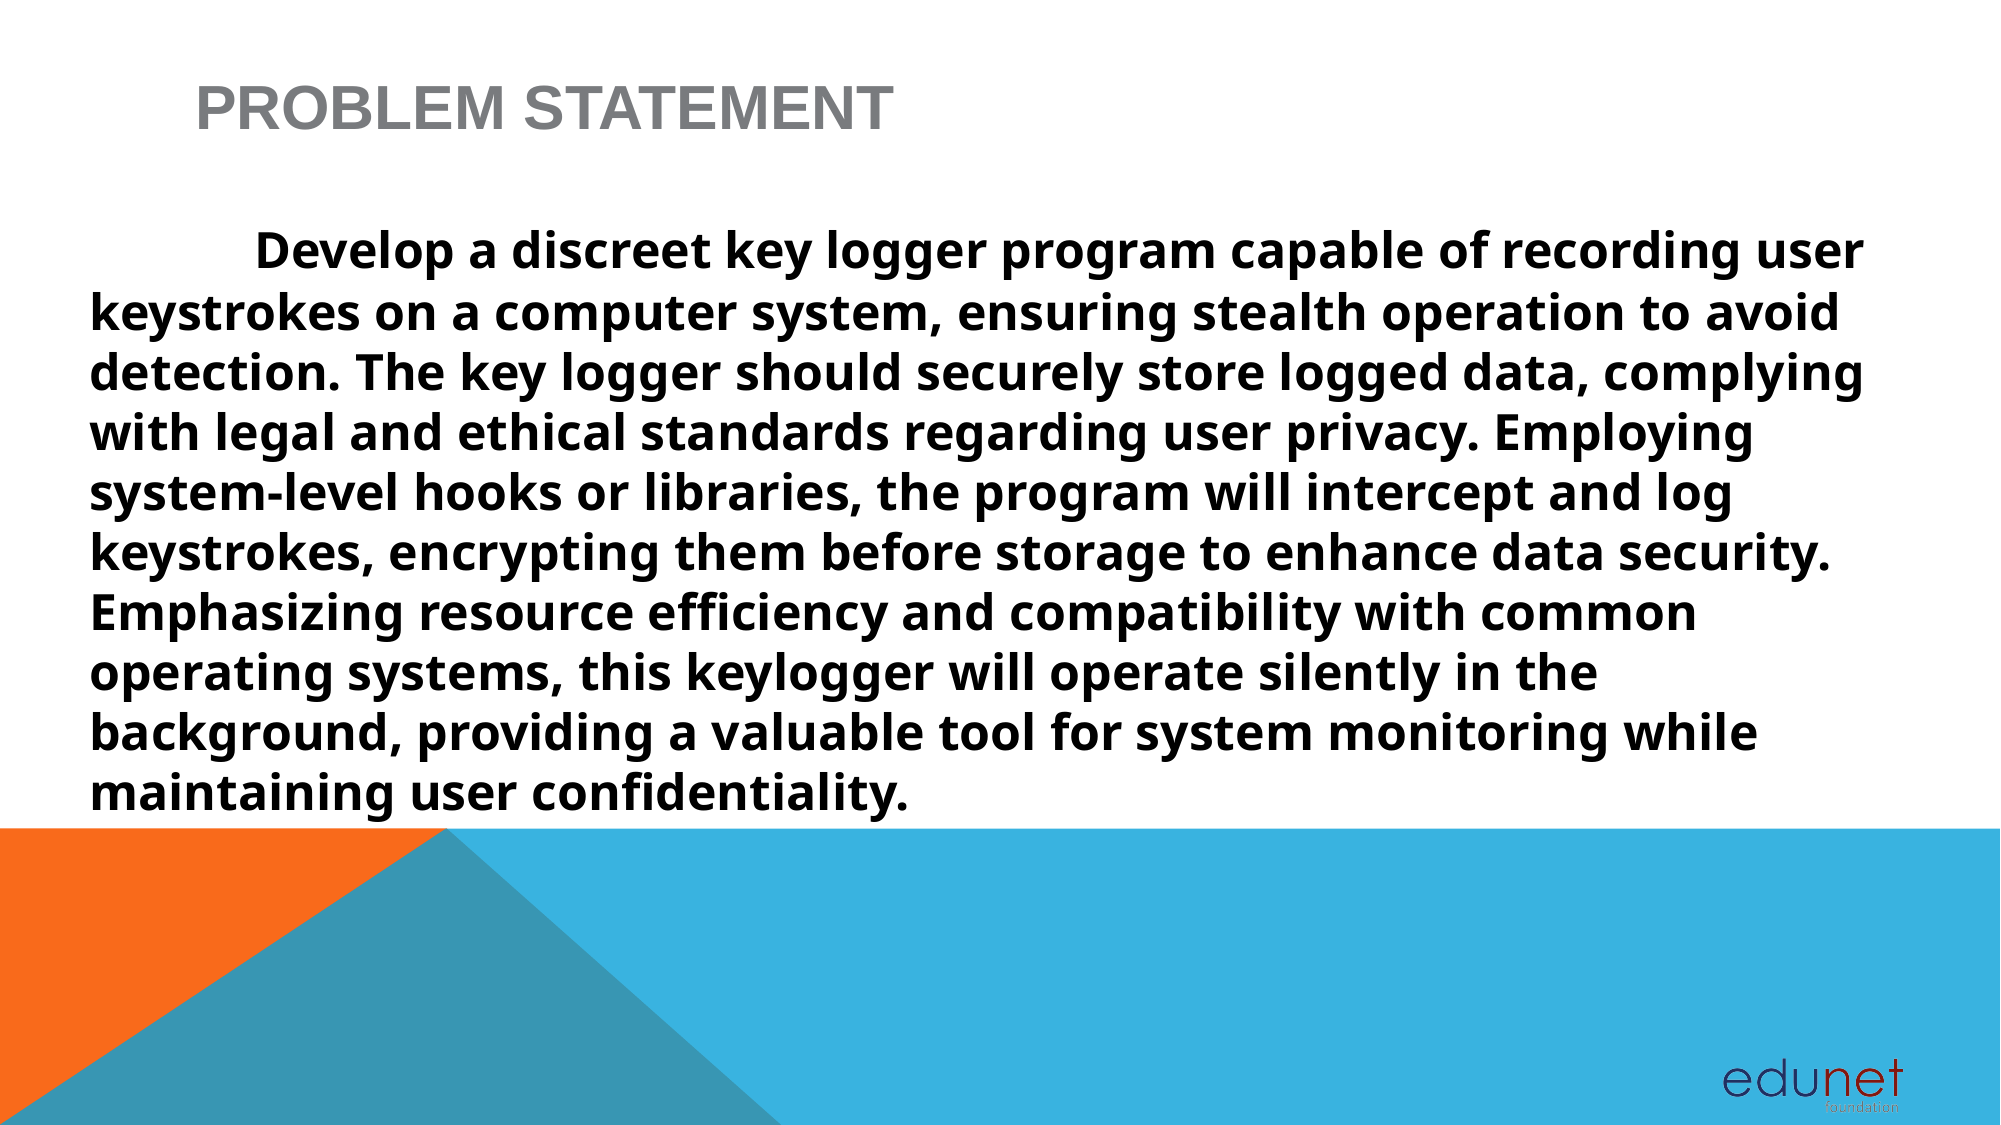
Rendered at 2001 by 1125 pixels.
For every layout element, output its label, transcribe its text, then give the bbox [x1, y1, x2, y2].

title Problem Statement [180, 60, 1825, 150]
list Develop a discreet key logger program capable of recording user keystrokes on a computer system, ensuring stealth operation to avoid detection. The key logger should securely store logged data, complying with legal and ethical standards regarding user privacy. Employing system-level hooks or libraries, the program will intercept and log keystrokes, encrypting them before storage to enhance data security. Emphasizing resource efficiency and compatibility with common operating systems, this keylogger will operate silently in the background, providing a valuable tool for system monitoring while maintaining user confidentiality. [74, 203, 1884, 970]
picture [1719, 1056, 1905, 1116]
